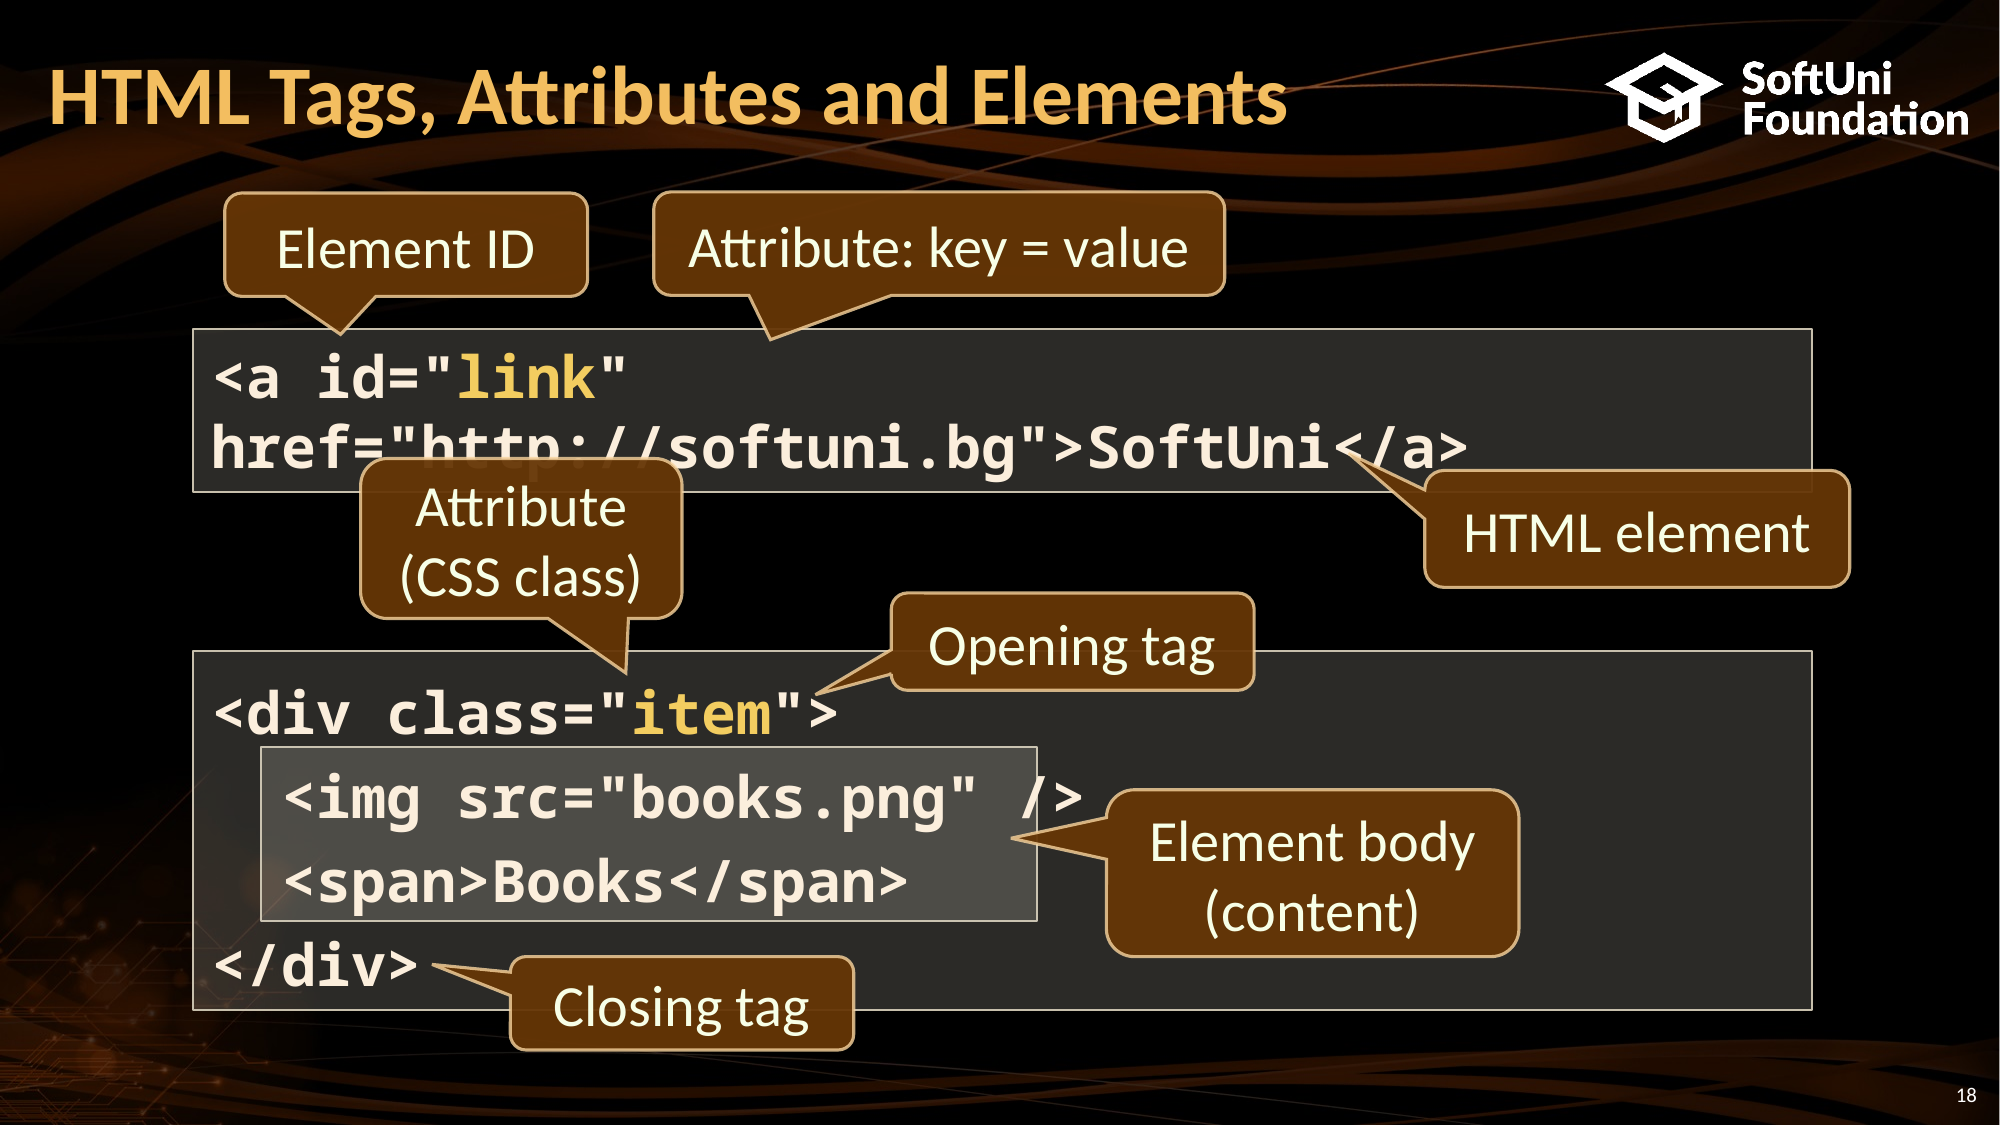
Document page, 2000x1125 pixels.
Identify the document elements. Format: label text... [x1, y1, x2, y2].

text_box Opening tag [814, 591, 1256, 696]
text_box Attribute (CSS class) [359, 457, 684, 675]
picture [0, 0, 2000, 1125]
slide_number 18 [1882, 1074, 1983, 1113]
text_box Closing tag [431, 955, 855, 1052]
text_box Attribute: key = value [652, 190, 1226, 341]
text_box <div class="item"> <img src="books.png" /> <span>Books</span> </div> [193, 650, 1813, 1011]
text_box HTML element [1347, 452, 1851, 589]
text_box <a id="link" href="http://softuni.bg">SoftUni</a> [193, 328, 1813, 493]
title HTML Tags, Attributes and Elements [30, 6, 1602, 189]
text_box Element ID [223, 191, 589, 336]
text_box Element body (content) [1010, 788, 1520, 958]
